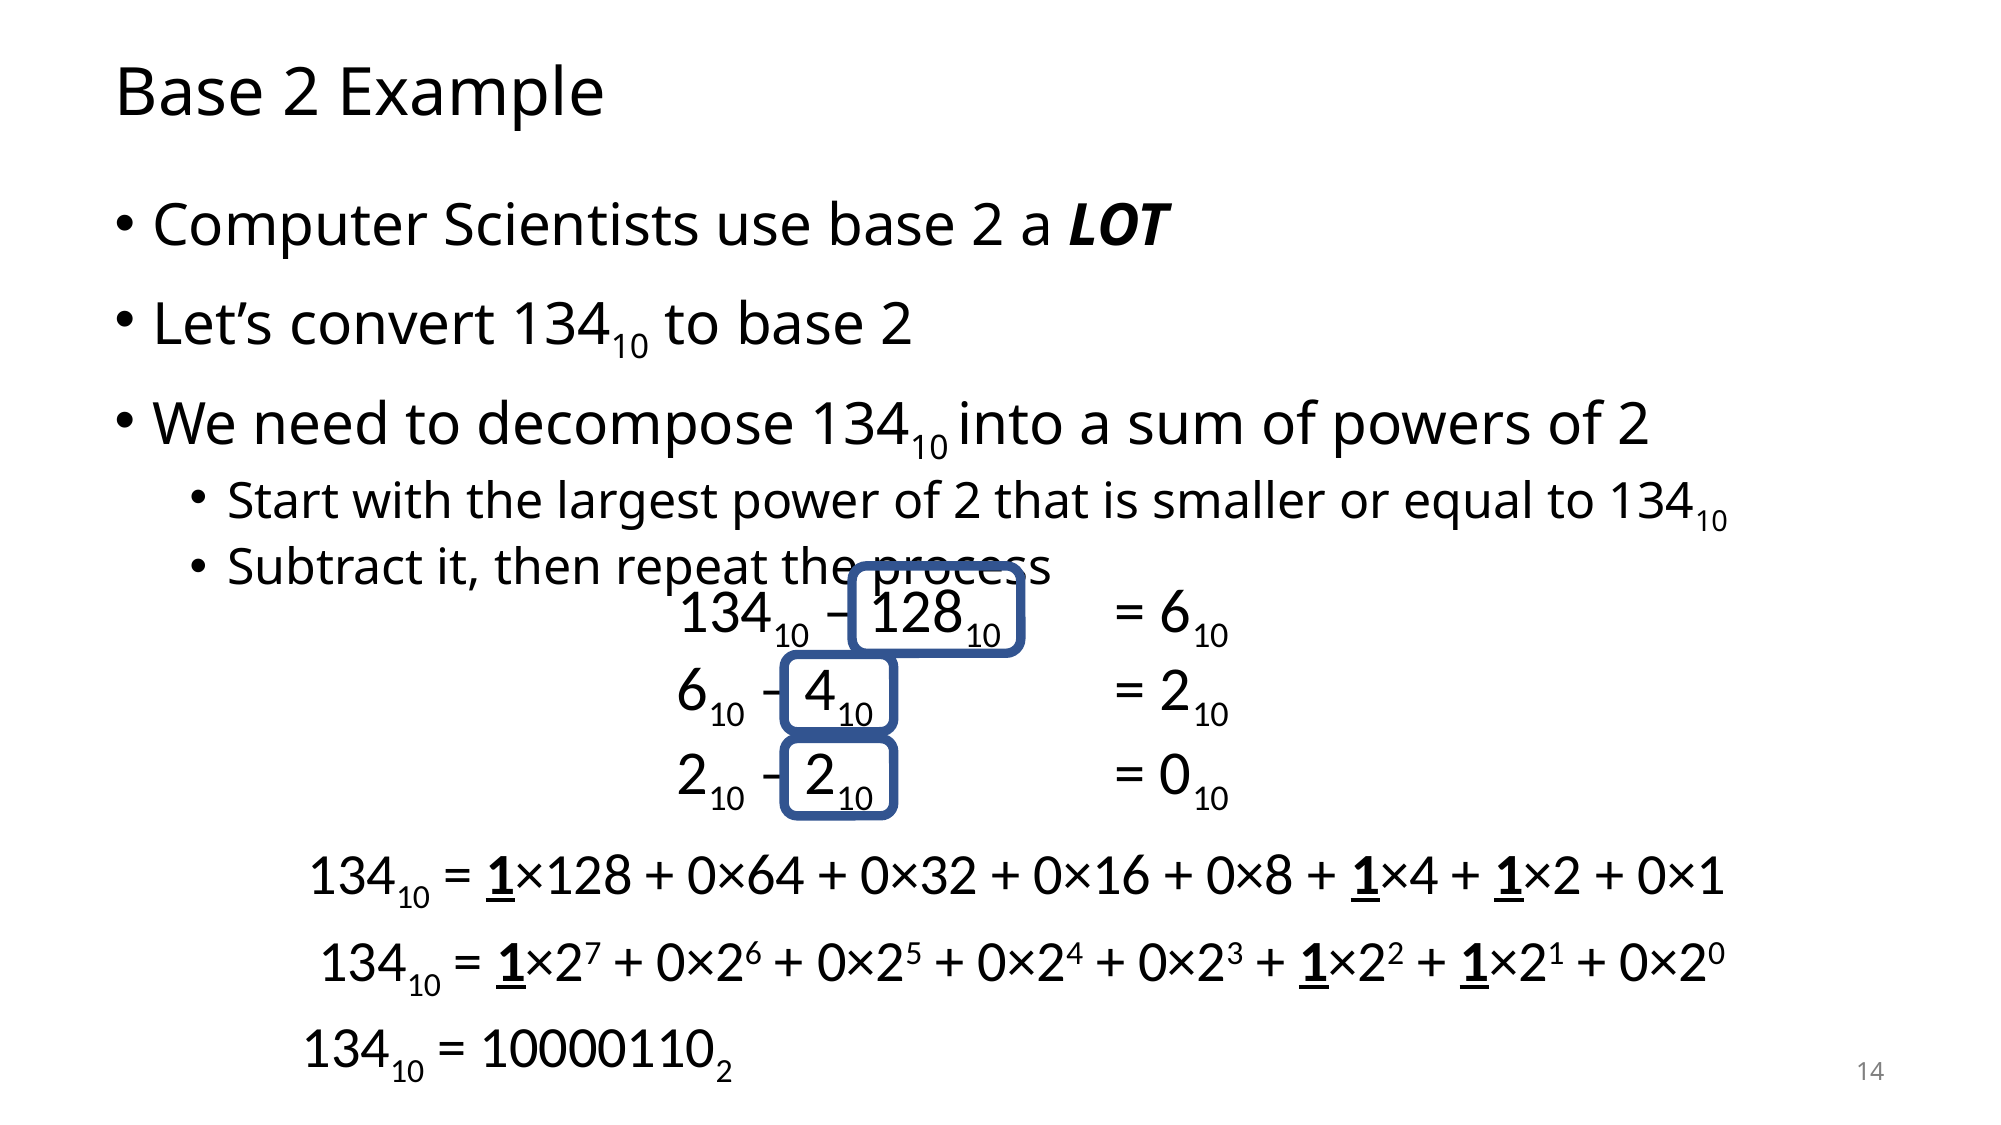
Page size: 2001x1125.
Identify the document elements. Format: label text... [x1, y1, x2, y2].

text_box 610 – 410 = 210 [661, 640, 784, 724]
text_box 13410 – 12810 = 610 [1015, 562, 1244, 640]
text_box 13410 – 12810 = 610 [662, 562, 858, 640]
list Computer Scientists use base 2 a LOT Let’s convert 13410 to base 2 We need to decompose 13410 into a sum of powers of 2 Start with the largest power of 2 that is smaller or equal to 13410 Subtract it, then repeat the process [99, 187, 1900, 1013]
text_box 610 – 410 = 210 [1021, 640, 1244, 724]
text_box 13410 = 1×128 + 0×64 + 0×32 + 0×16 + 0×8 + 1×4 + 1×2 + 0×1 [292, 828, 1741, 923]
text_box 13410 = 100001102 [286, 1001, 748, 1097]
slide_number 14 [1749, 1042, 1900, 1103]
text_box 13410 = 1×27 + 0×26 + 0×25 + 0×24 + 0×23 + 1×22 + 1×21 + 0×20 [303, 915, 1741, 1011]
title Base 2 Example [99, 37, 1900, 150]
text_box 210 – 210 = 010 [661, 724, 1244, 825]
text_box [784, 565, 1021, 816]
